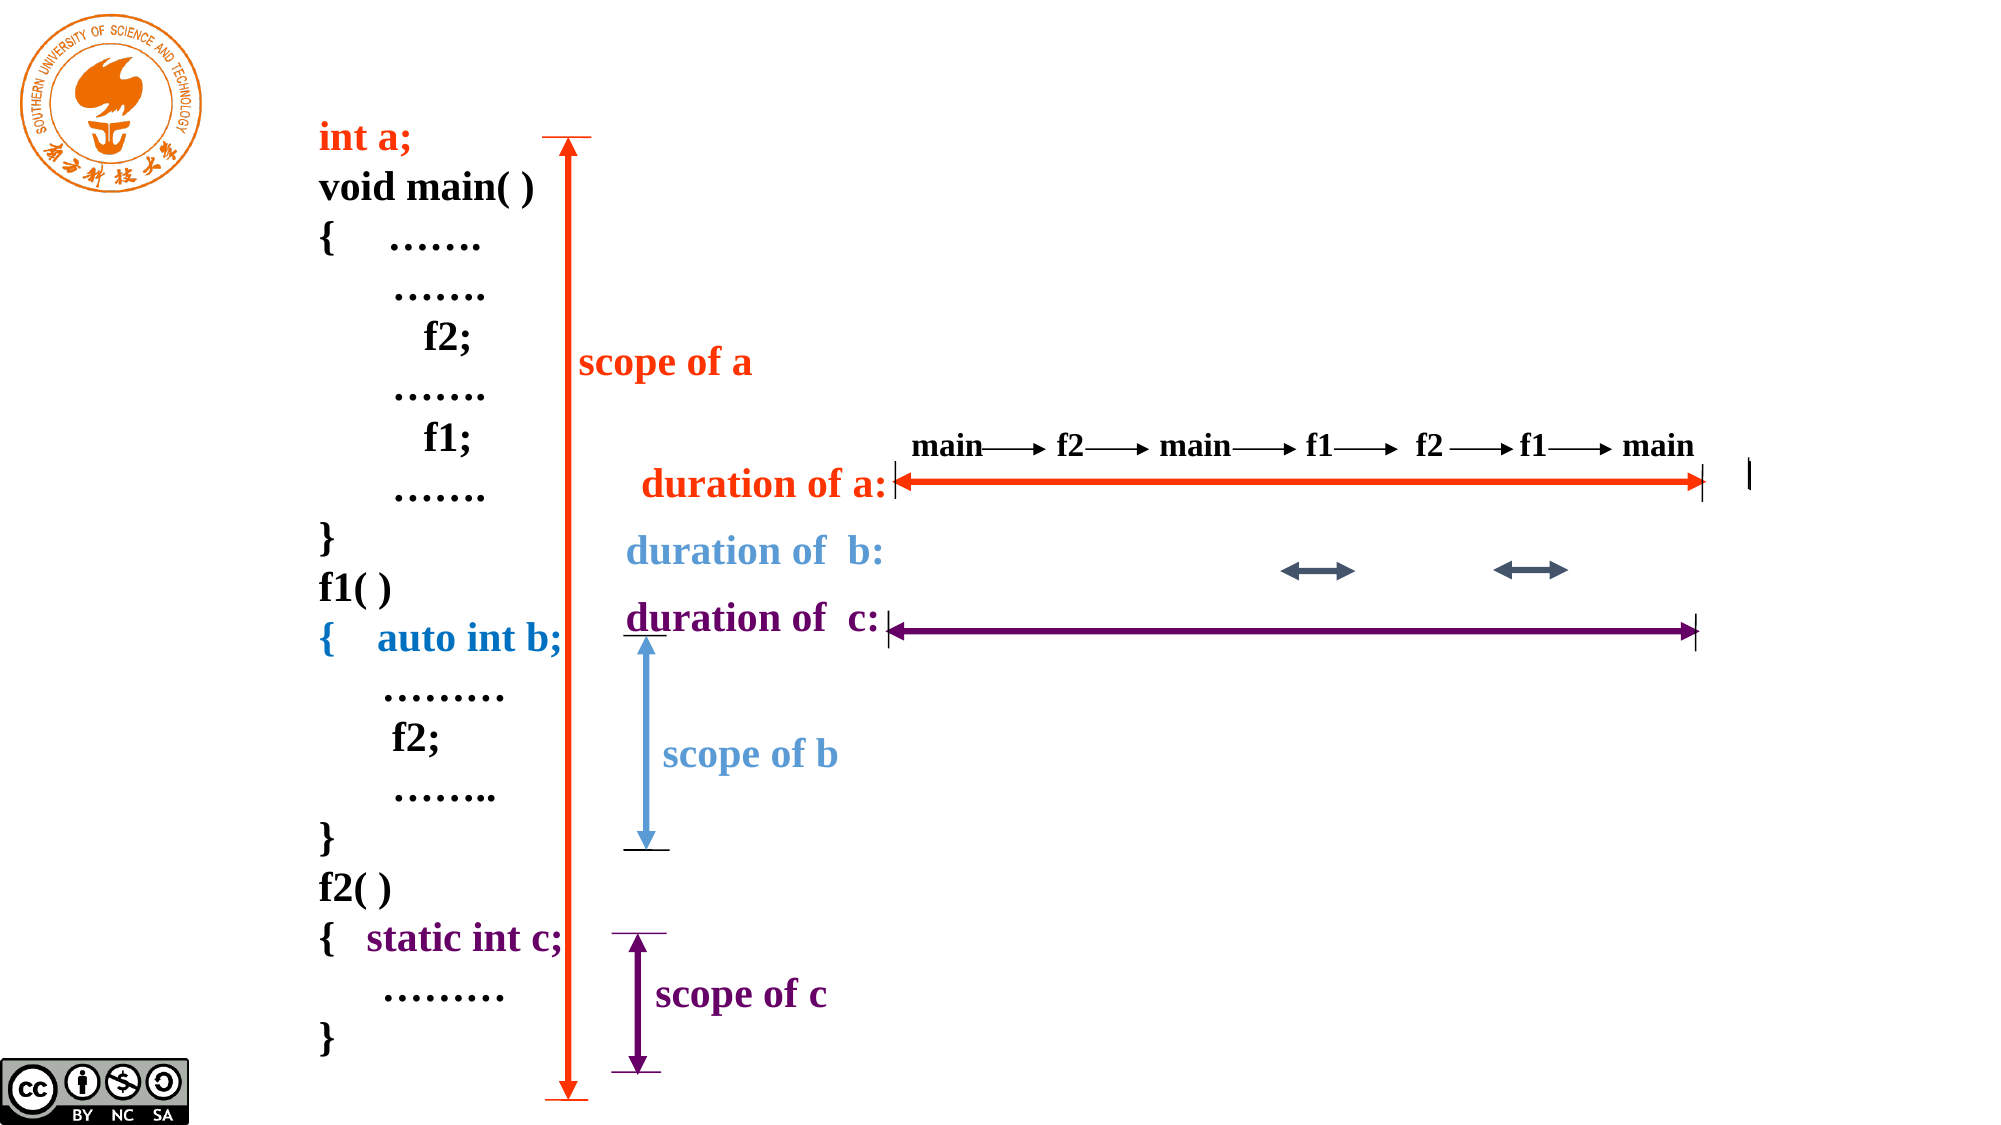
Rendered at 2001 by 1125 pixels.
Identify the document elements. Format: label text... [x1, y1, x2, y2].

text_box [625, 447, 1750, 514]
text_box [610, 582, 1700, 652]
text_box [610, 514, 1569, 581]
picture [18, 11, 202, 194]
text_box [542, 137, 769, 1100]
text_box int a; void main( ) { ……. ……. f2; ……. f1; ……. } f1( ) { auto int b; ……… f2; …….. } f2( ) { static int c; ……… } [303, 101, 579, 1067]
picture [0, 1058, 189, 1125]
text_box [769, 933, 843, 1075]
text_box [896, 415, 1710, 447]
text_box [769, 652, 855, 850]
